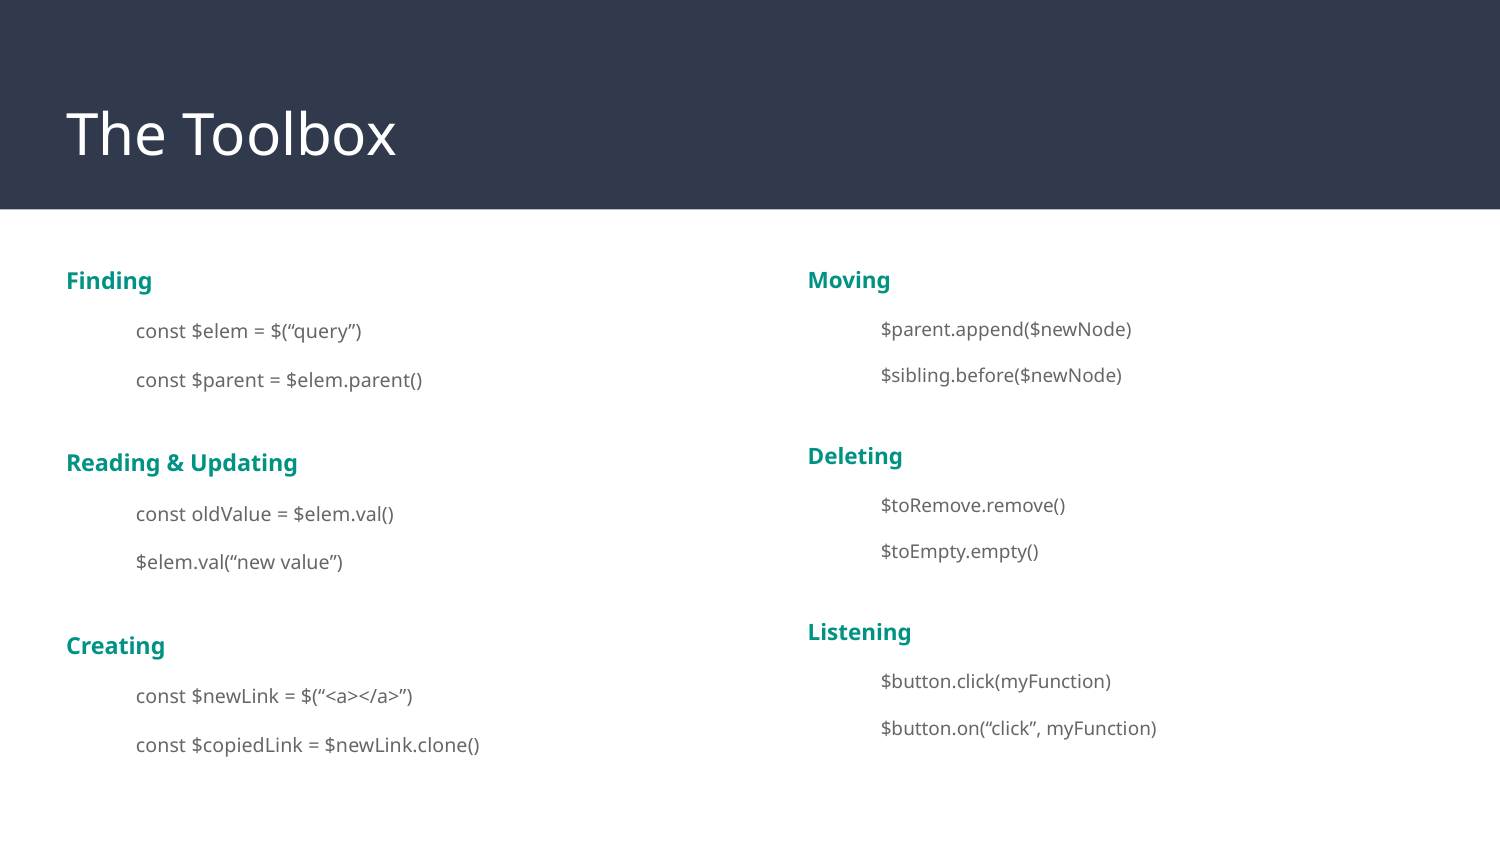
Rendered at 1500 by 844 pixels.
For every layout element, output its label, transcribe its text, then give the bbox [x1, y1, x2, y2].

list Moving $parent.append($newNode) $sibling.before($newNode) Deleting $toRemove.remove() $toEmpty.empty() Listening $button.click(myFunction) $button.on(“click”, myFunction) [792, 247, 1464, 757]
list Finding const $elem = $(“query”) const $parent = $elem.parent() Reading & Updating const oldValue = $elem.val() $elem.val(“new value”) Creating const $newLink = $(“<a></a>”) const $copiedLink = $newLink.clone() [51, 247, 766, 777]
title The Toolbox [51, 82, 1449, 185]
